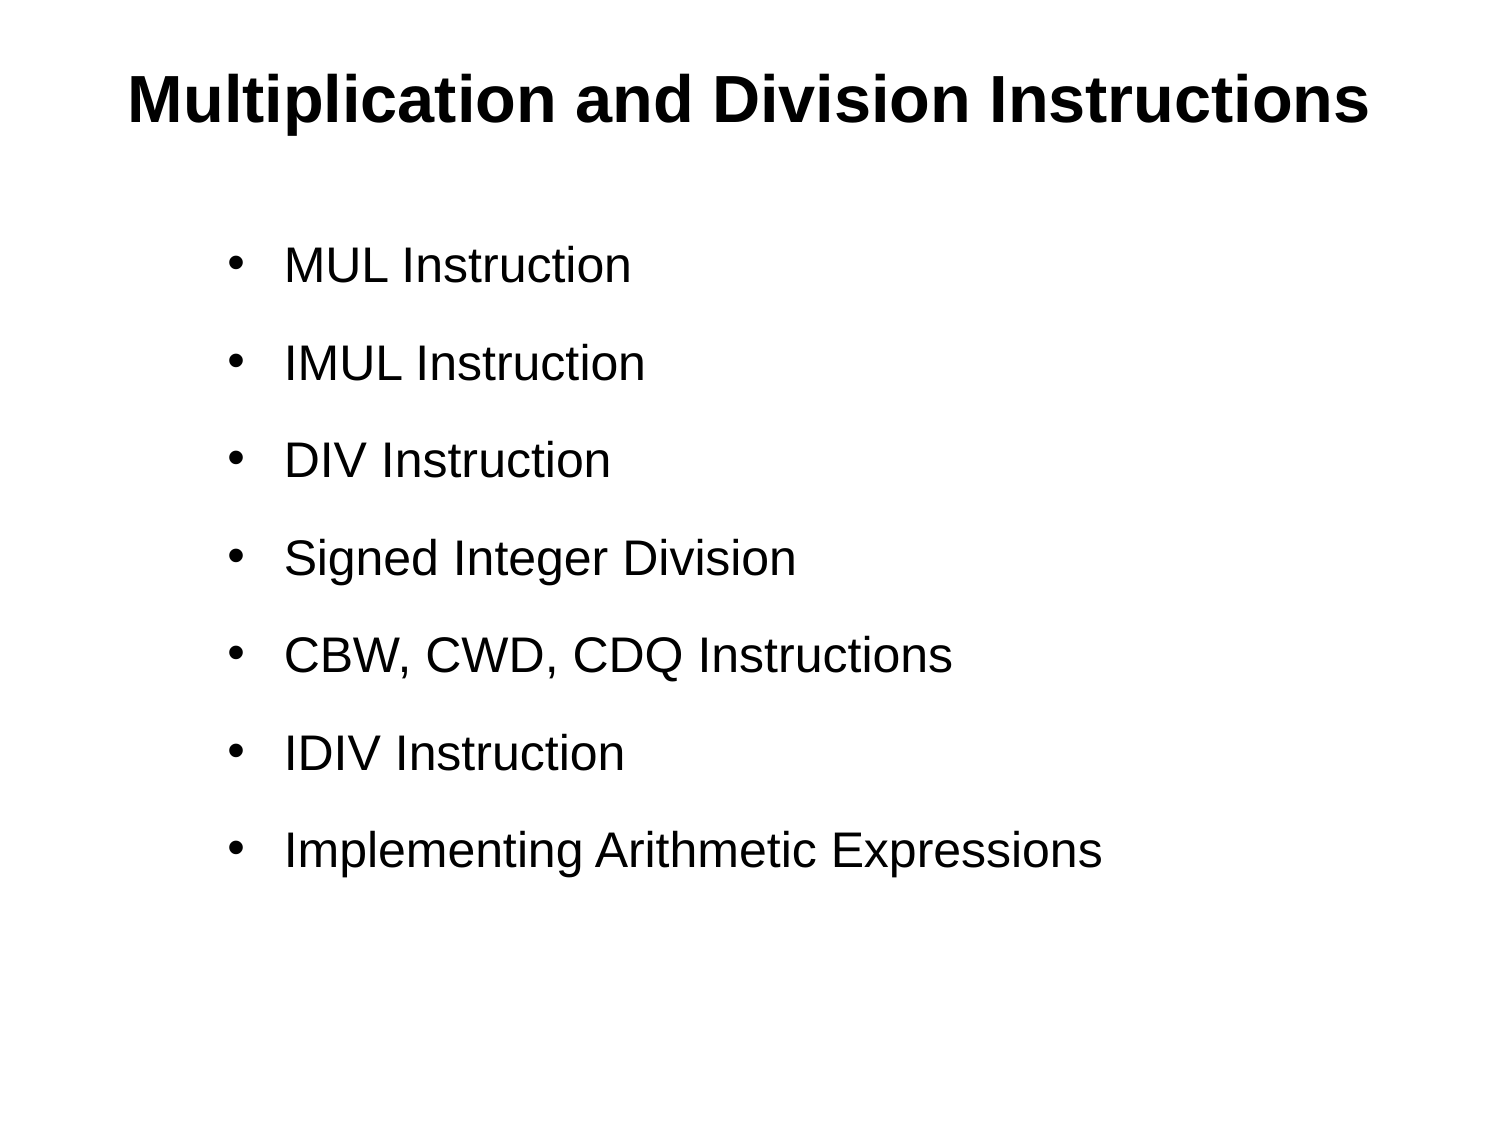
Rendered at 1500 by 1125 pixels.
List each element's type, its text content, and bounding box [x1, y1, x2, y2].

list MUL Instruction IMUL Instruction DIV Instruction Signed Integer Division CBW, CWD, CDQ Instructions IDIV Instruction Implementing Arithmetic Expressions [212, 224, 1275, 988]
title Multiplication and Division Instructions [75, 24, 1425, 168]
